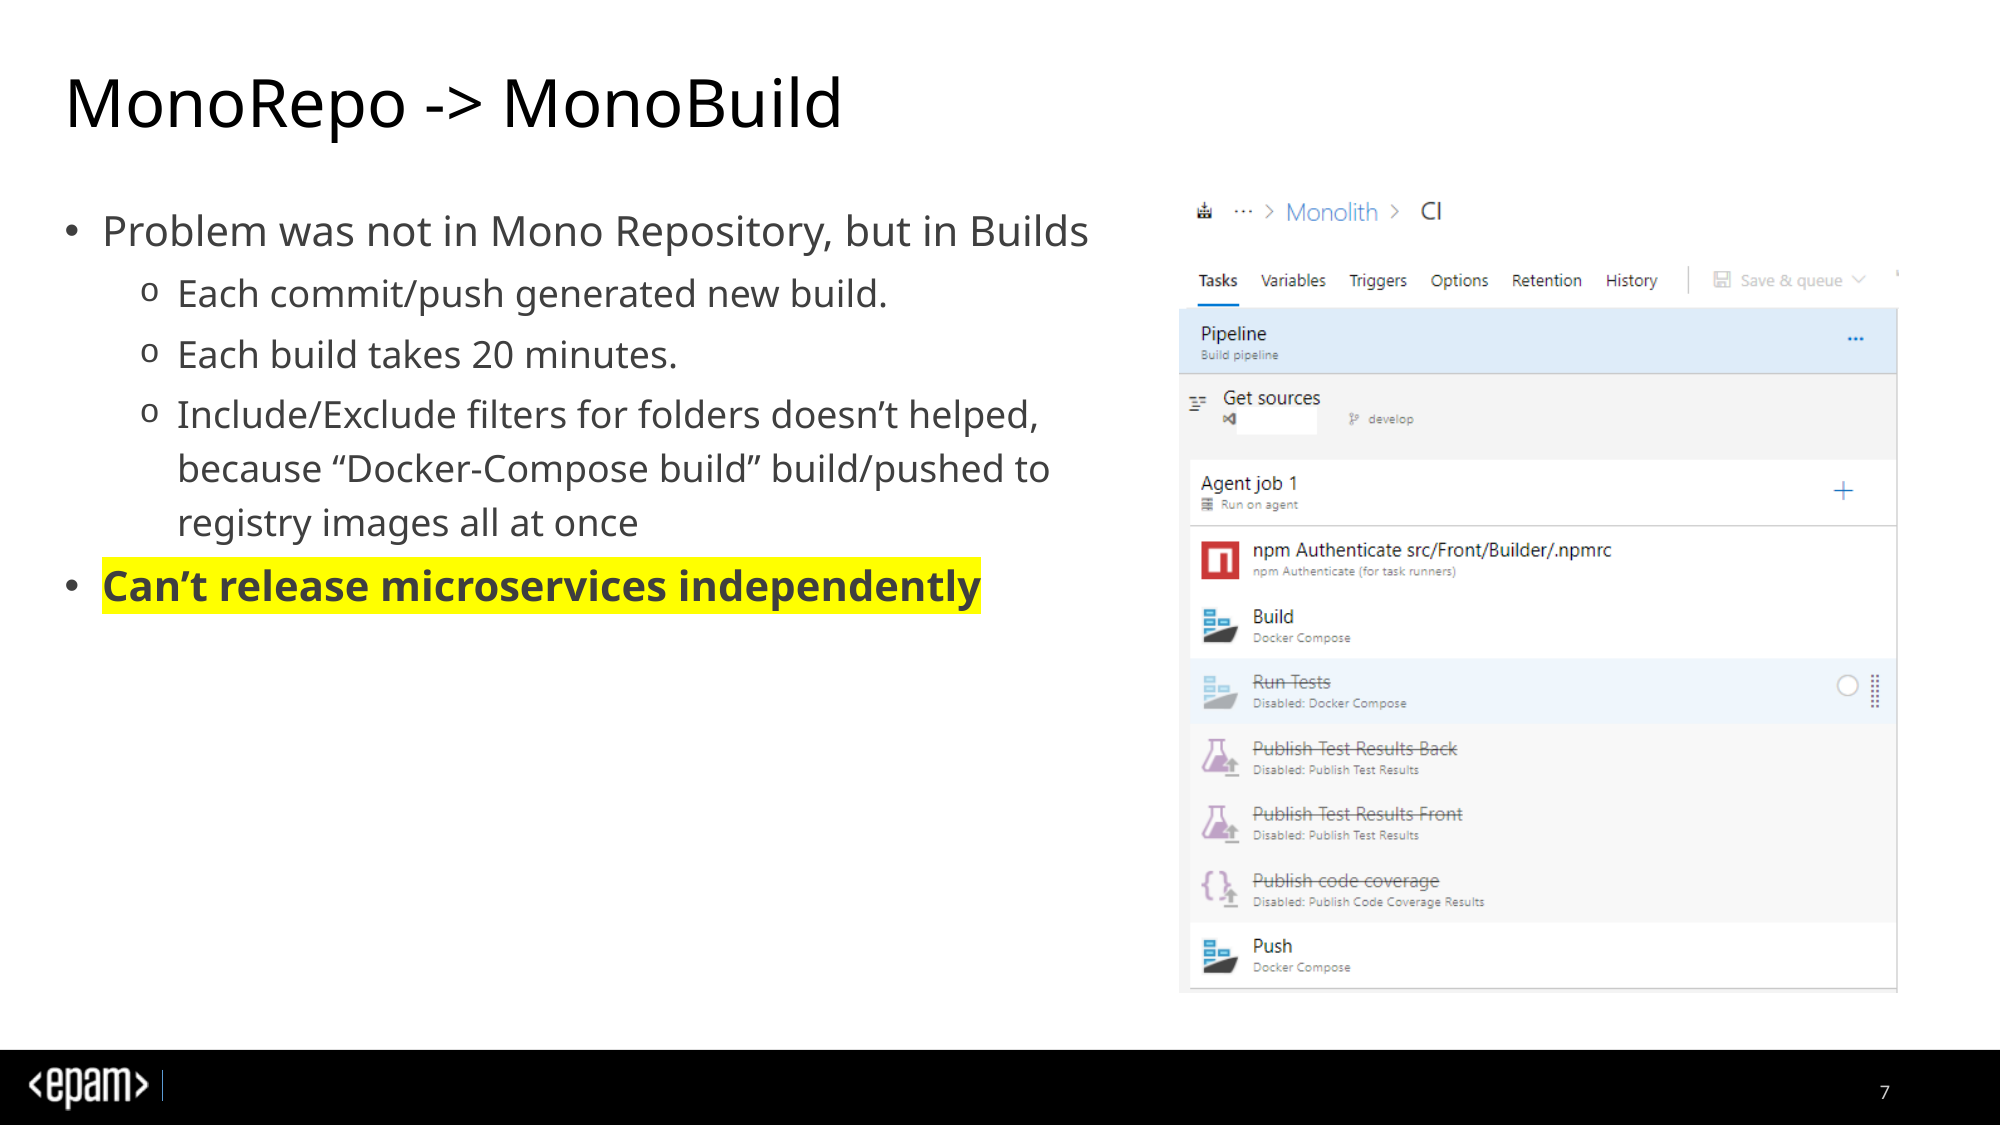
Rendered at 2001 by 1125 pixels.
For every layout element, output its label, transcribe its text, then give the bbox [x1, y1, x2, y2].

picture [1179, 187, 1899, 993]
list Problem was not in Mono Repository, but in Builds Each commit/push generated new build. Each build takes 20 minutes. Include/Exclude filters for folders doesn’t helped, because “Docker-Compose build” build/pushed to registry images all at once Can’t release microservices independently [49, 187, 1112, 1001]
picture [28, 1067, 149, 1111]
title MonoRepo -> MonoBuild [49, 49, 1899, 162]
